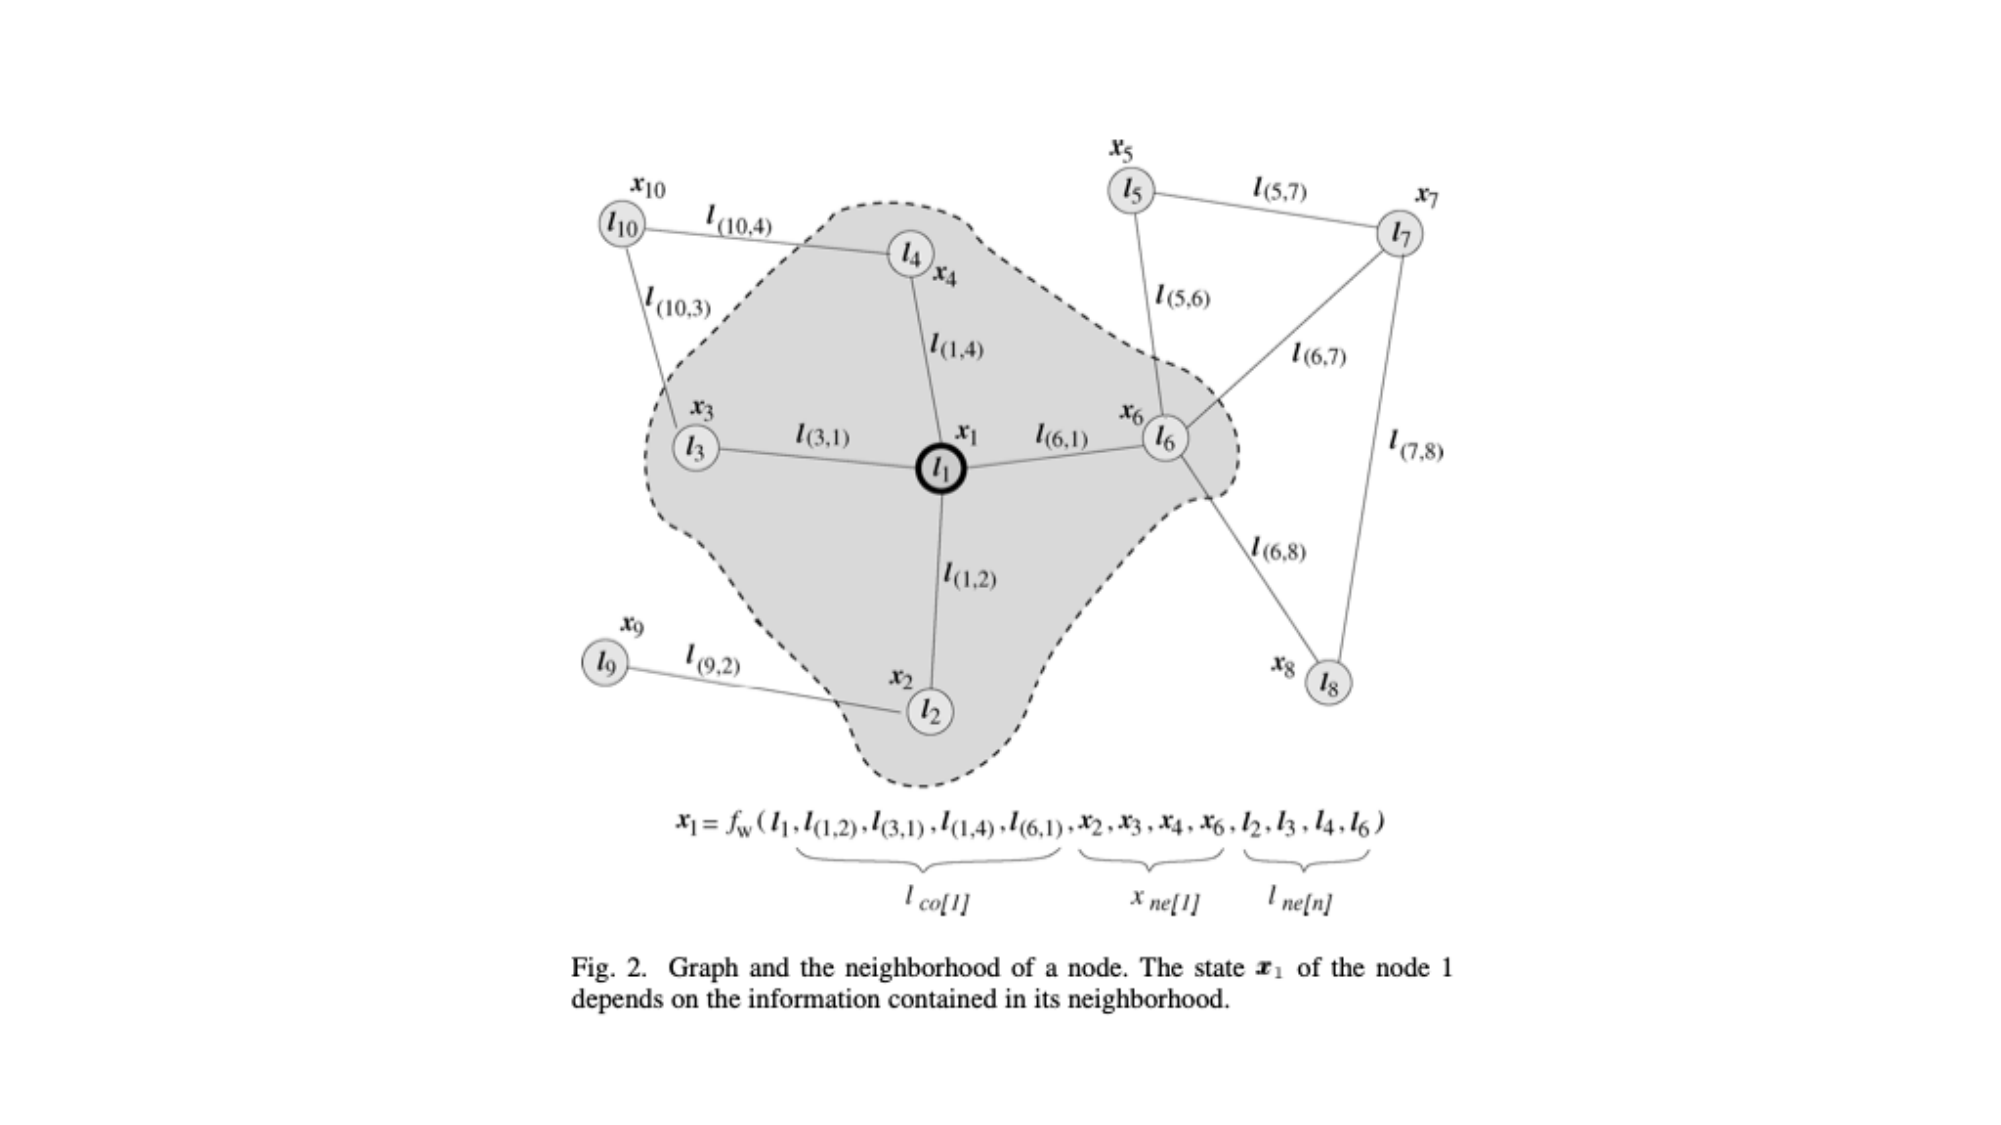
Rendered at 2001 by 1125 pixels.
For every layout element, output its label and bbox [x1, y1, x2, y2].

list [533, 105, 1467, 1020]
